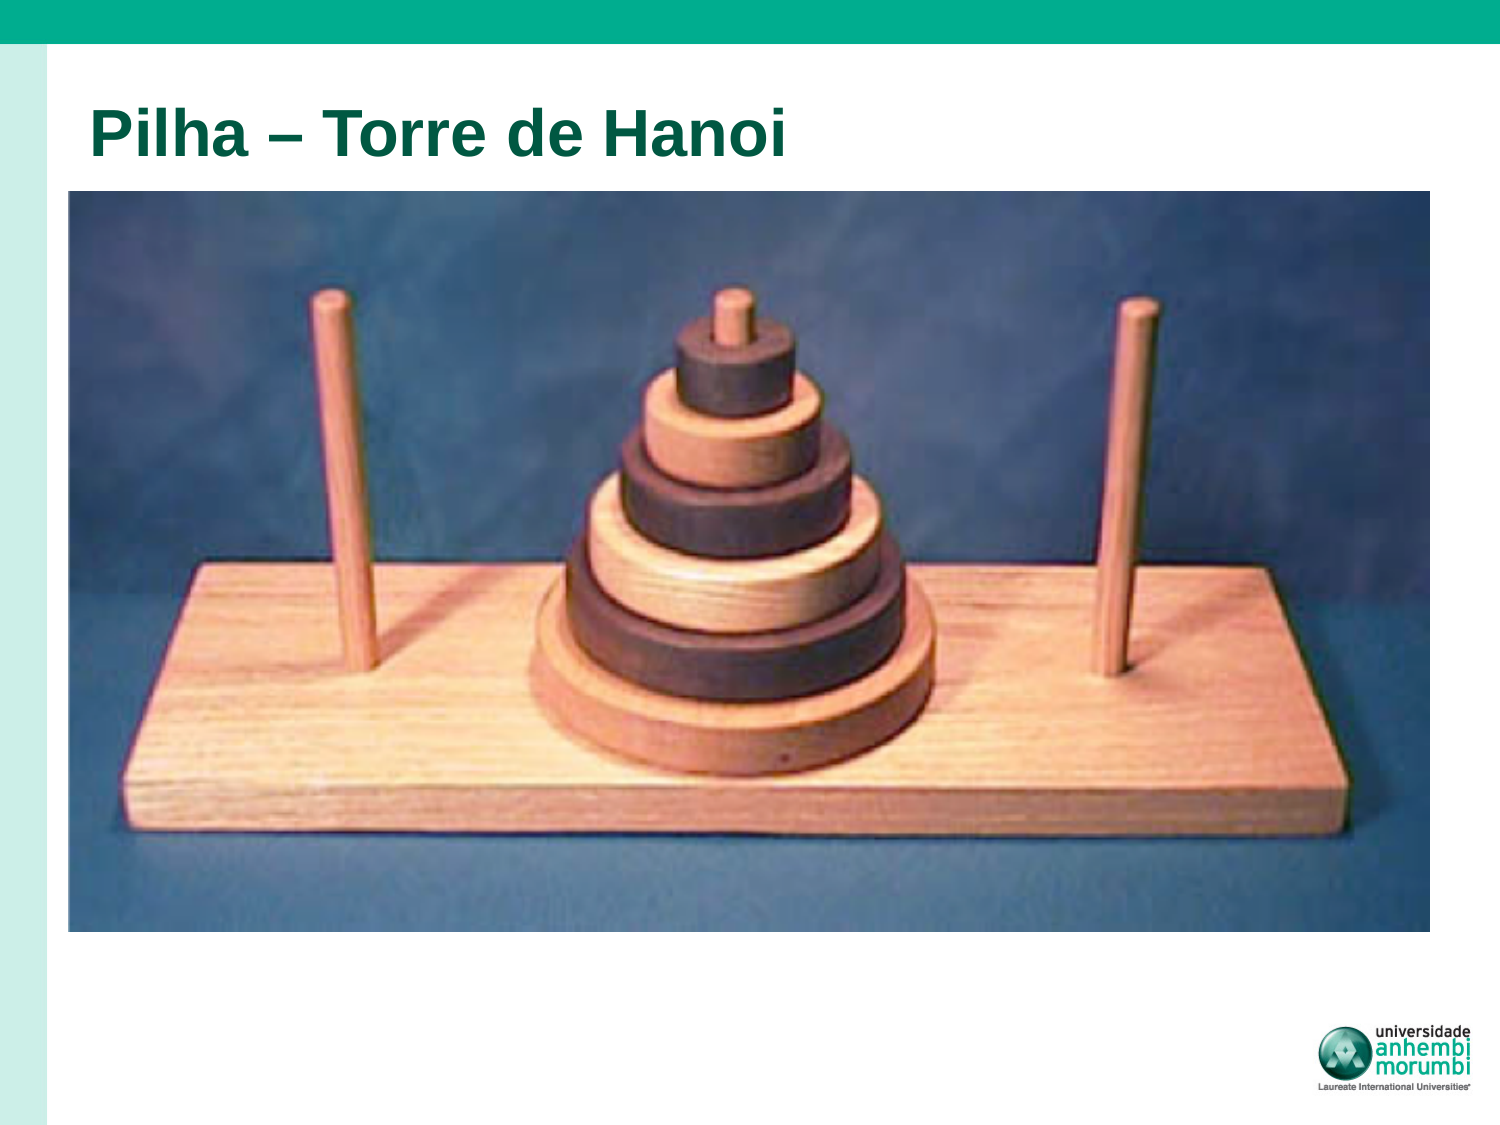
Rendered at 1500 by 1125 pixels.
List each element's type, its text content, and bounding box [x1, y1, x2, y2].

picture [0, 0, 1500, 1125]
title Pilha – Torre de Hanoi [75, 82, 1425, 190]
